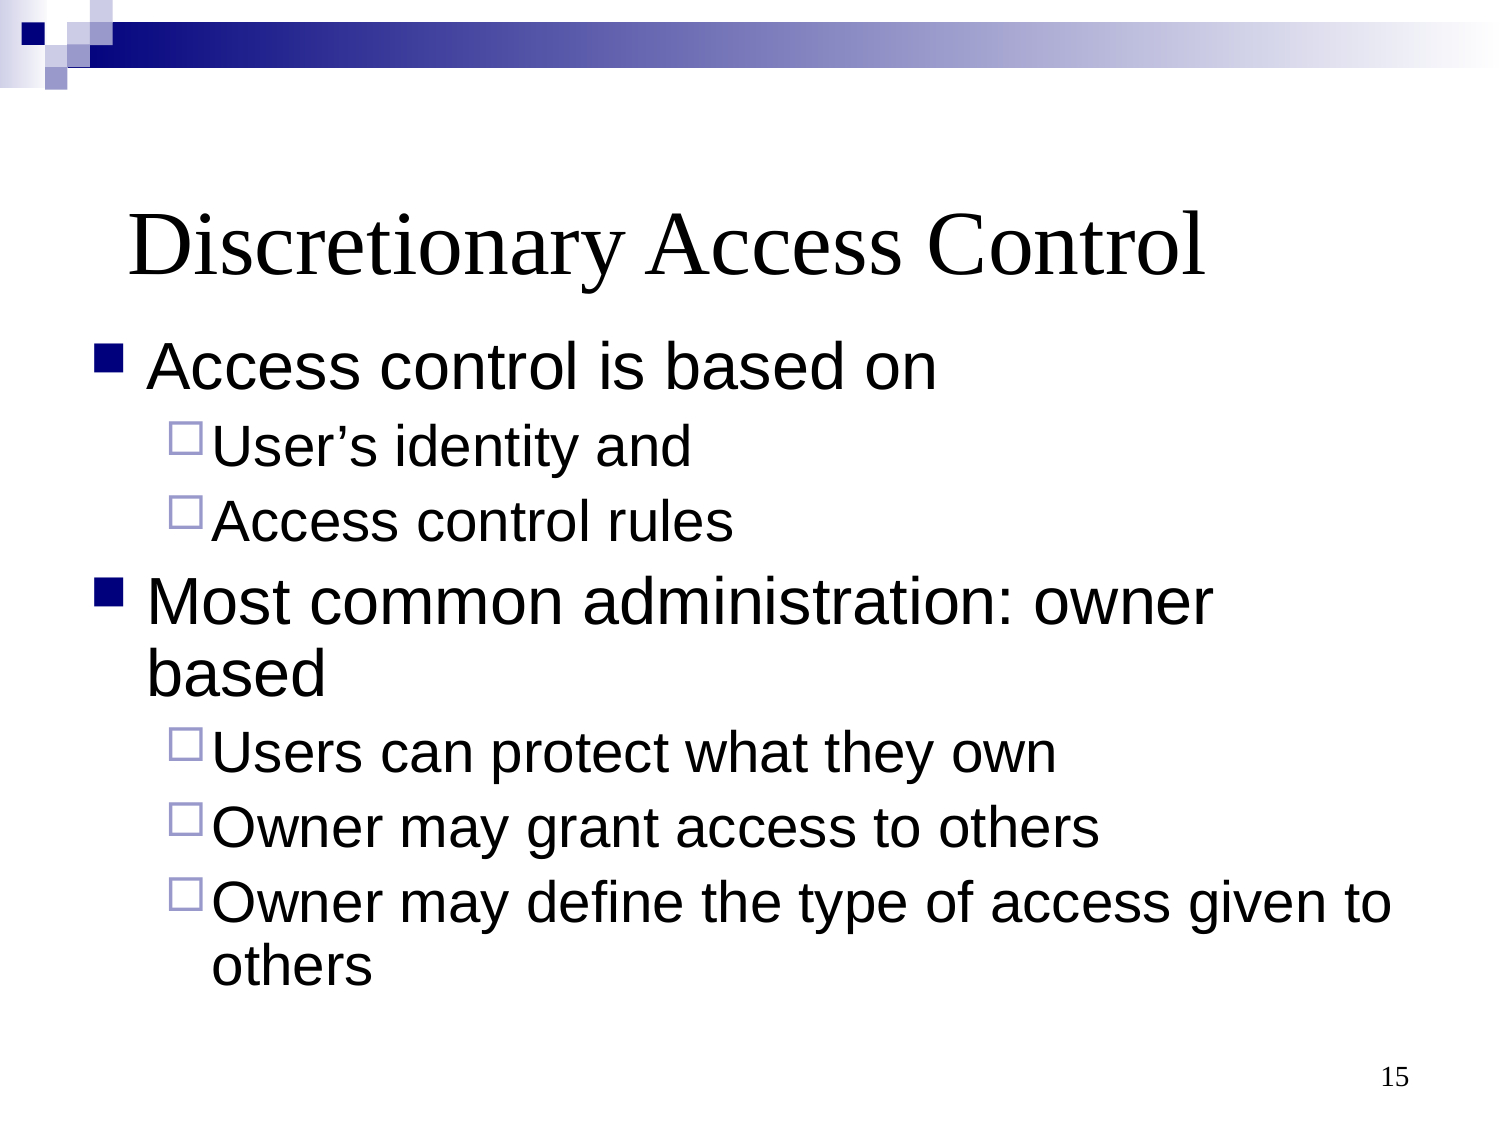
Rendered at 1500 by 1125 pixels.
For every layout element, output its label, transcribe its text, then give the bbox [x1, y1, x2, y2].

list Access control is based on User’s identity and Access control rules Most common administration: owner based Users can protect what they own Owner may grant access to others Owner may define the type of access given to others [75, 324, 1425, 963]
slide_number 15 [1074, 1024, 1426, 1101]
title Discretionary Access Control [112, 187, 1388, 288]
